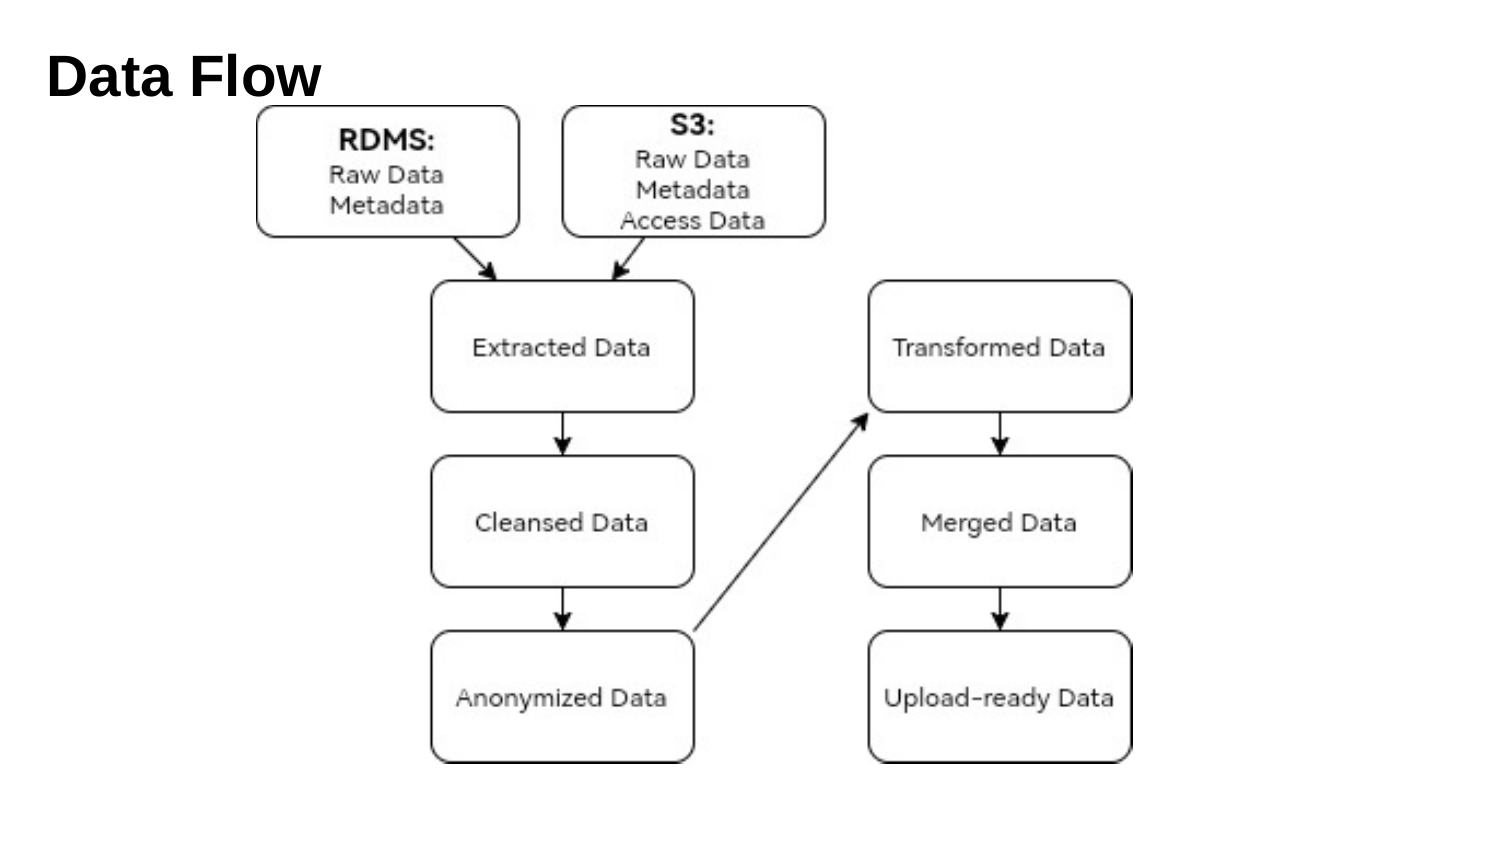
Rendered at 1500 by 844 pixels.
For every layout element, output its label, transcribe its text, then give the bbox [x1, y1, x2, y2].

title Data Flow [31, 23, 1430, 117]
picture [256, 105, 1134, 765]
